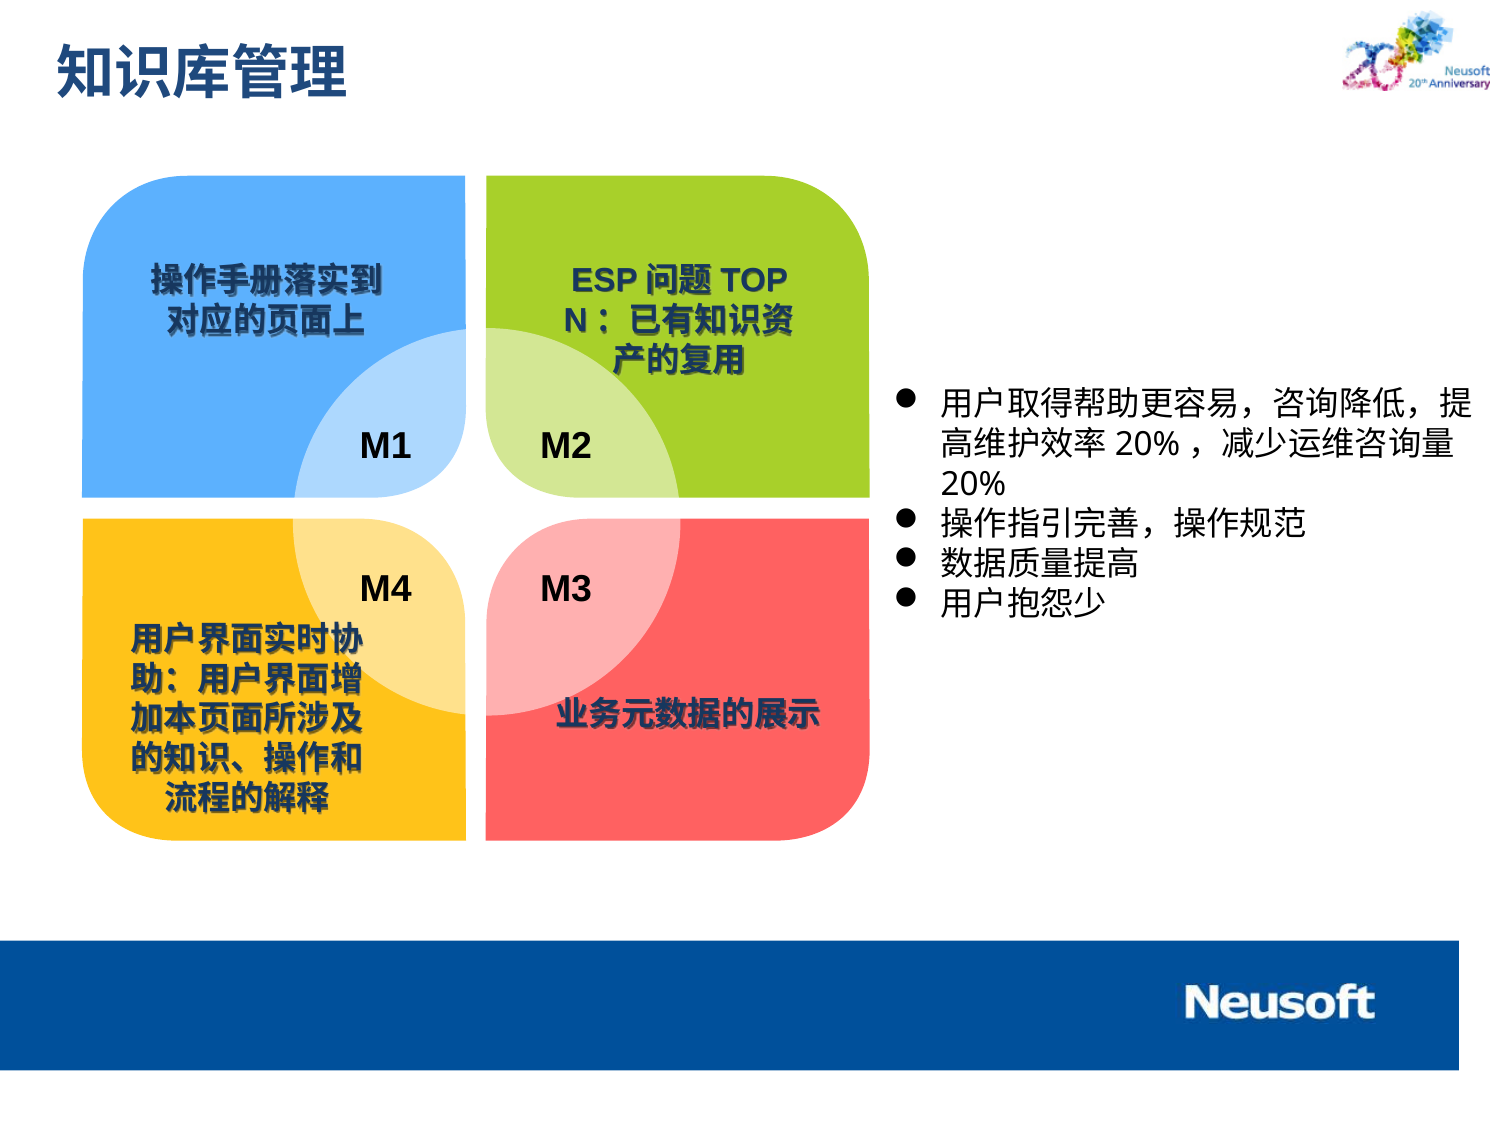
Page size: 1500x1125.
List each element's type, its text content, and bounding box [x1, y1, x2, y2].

text_box [292, 328, 681, 716]
text_box [120, 695, 467, 841]
title 知识库管理 [41, 27, 1347, 146]
picture [1342, 10, 1490, 91]
text_box M1 [344, 413, 427, 473]
text_box 用户界面实时协助：用户界面增加本页面所涉及的知识、操作和流程的解释 [100, 609, 395, 824]
text_box 用户取得帮助更容易，咨询降低，提高维护效率20%，减少运维咨询量20% 操作指引完善，操作规范 数据质量提高 用户抱怨少 [878, 374, 1500, 630]
text_box [81, 175, 466, 498]
text_box M4 [344, 556, 427, 617]
text_box 业务元数据的展示 [532, 684, 844, 740]
text_box [81, 518, 313, 808]
text_box [485, 518, 870, 841]
text_box [485, 175, 870, 498]
picture [1175, 983, 1376, 1024]
text_box ESP问题TOP N：已有知识资产的复用 [532, 250, 827, 386]
text_box M2 [525, 413, 607, 473]
text_box 操作手册落实到对应的页面上 [119, 250, 414, 346]
text_box M3 [525, 556, 607, 617]
